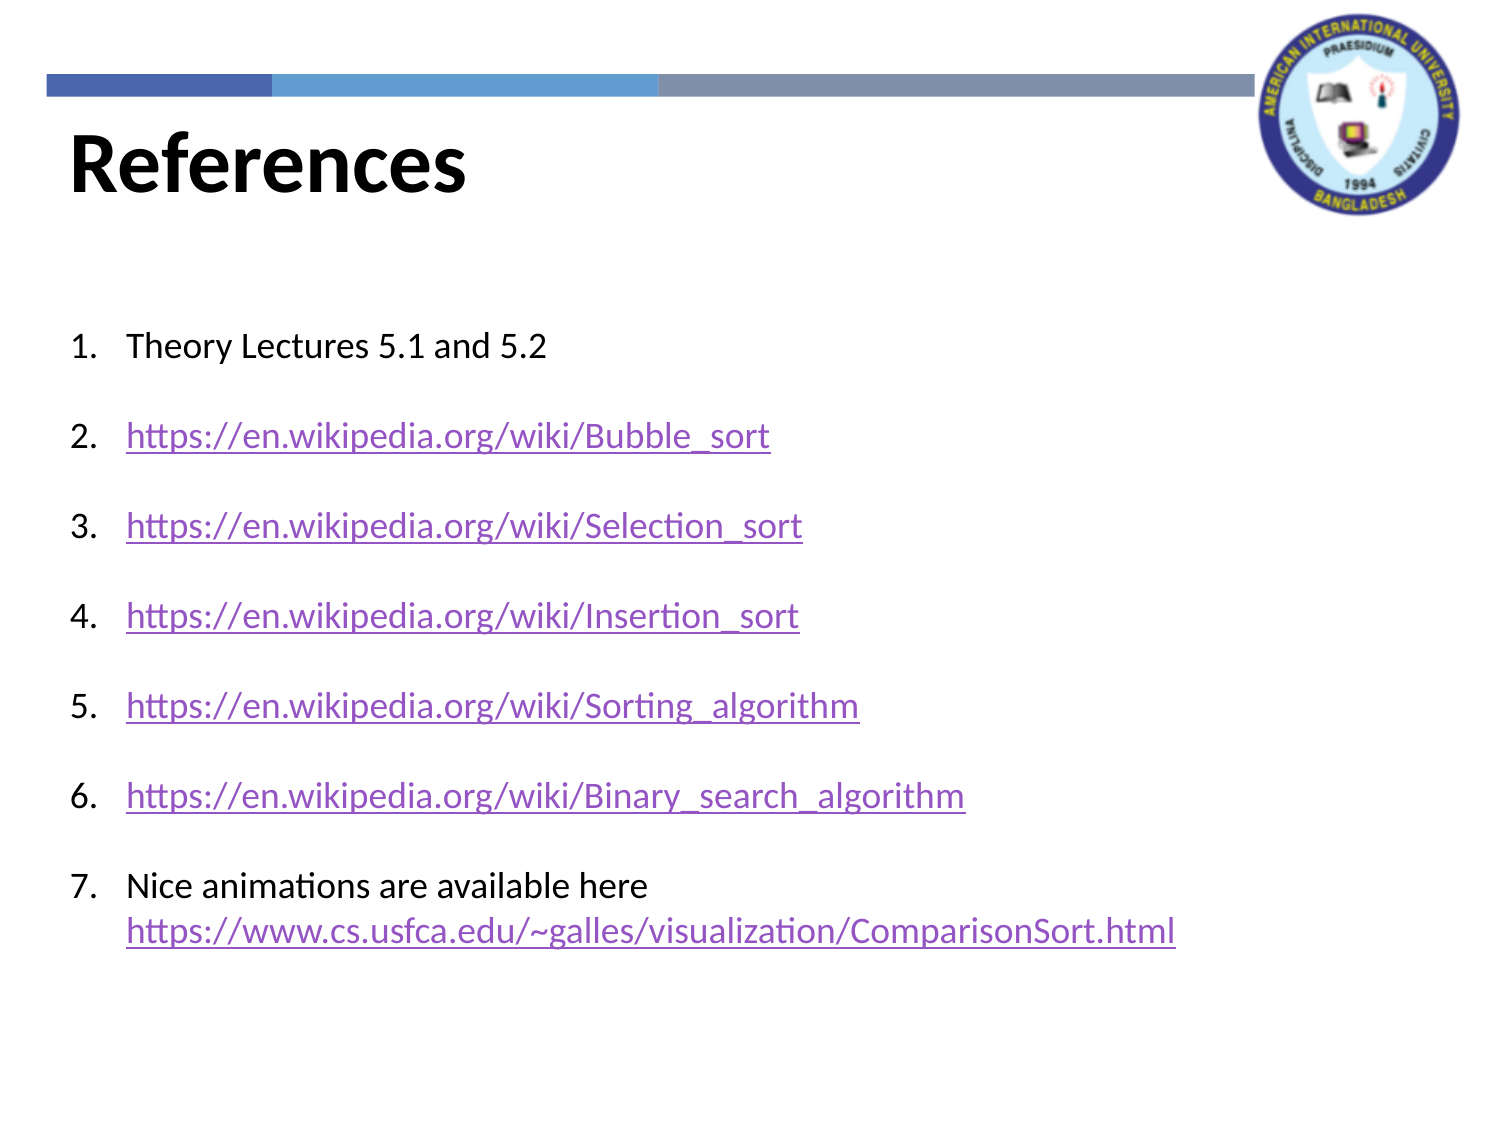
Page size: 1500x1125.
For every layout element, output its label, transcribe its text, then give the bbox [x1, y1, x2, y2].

text_box Theory Lectures 5.1 and 5.2 https://en.wikipedia.org/wiki/Bubble_sort https://en.wikipedia.org/wiki/Selection_sort https://en.wikipedia.org/wiki/Insertion_sort https://en.wikipedia.org/wiki/Sorting_algorithm https://en.wikipedia.org/wiki/Binary_search_algorithm Nice animations are available here https://www.cs.usfca.edu/~galles/visualization/ComparisonSort.html [54, 268, 1386, 1004]
text_box References [55, 97, 634, 252]
picture [1254, 9, 1465, 221]
